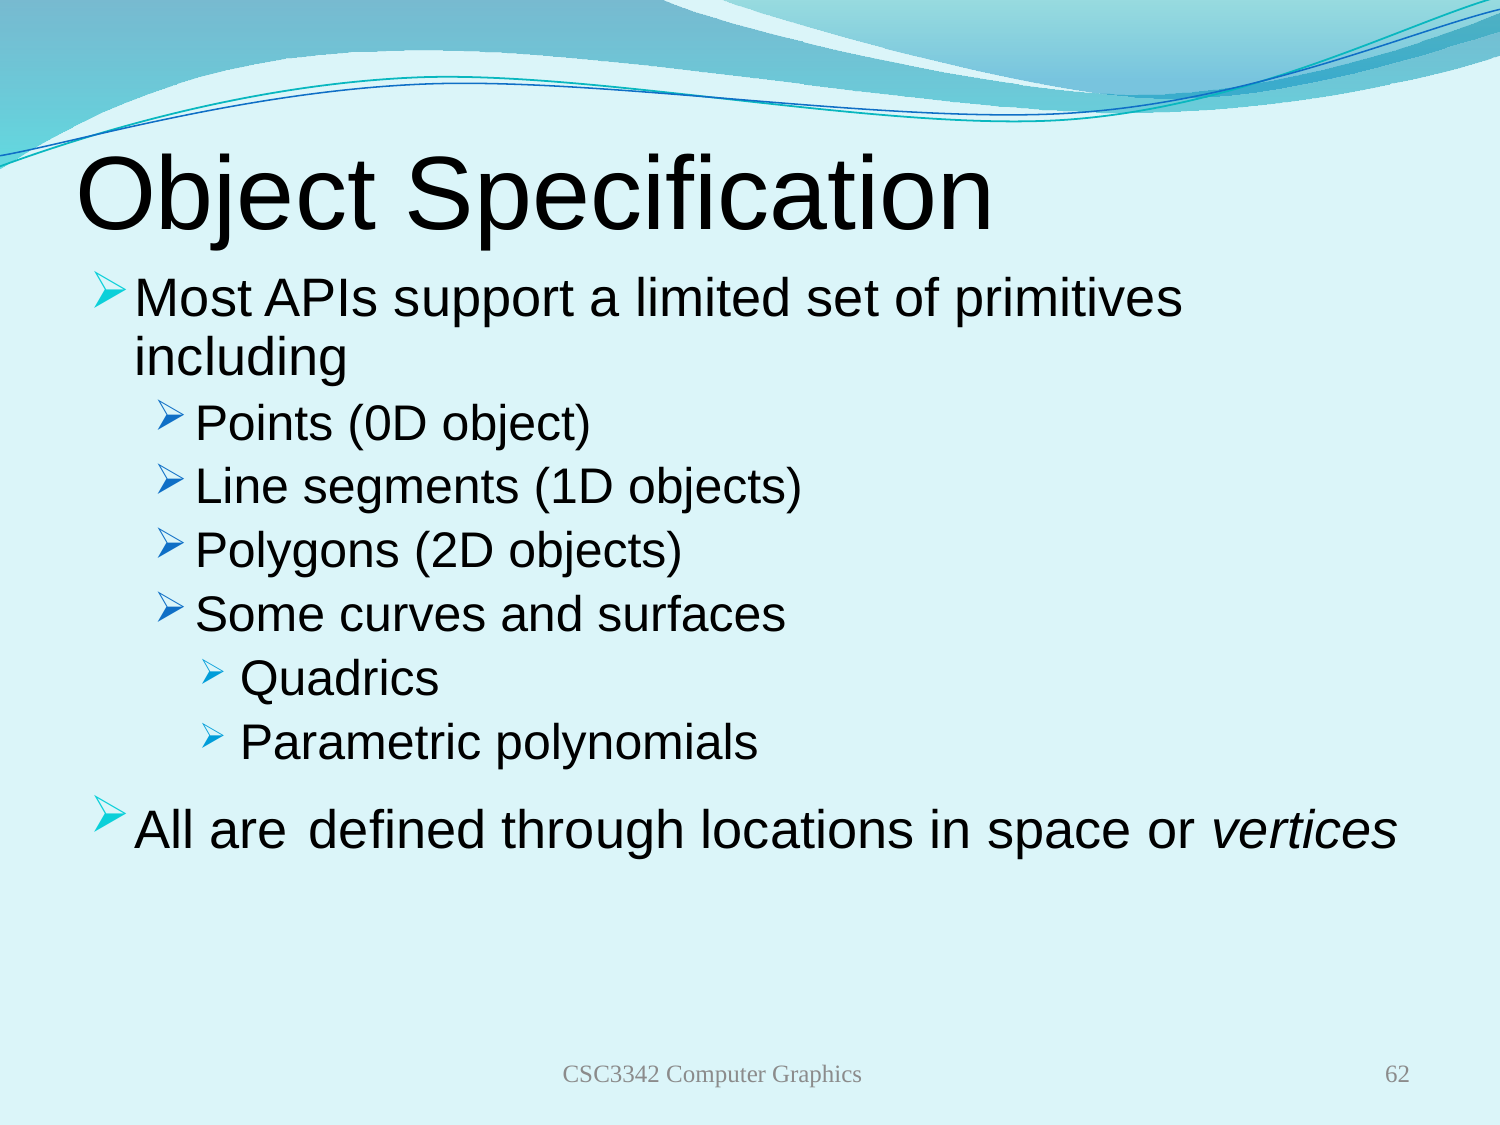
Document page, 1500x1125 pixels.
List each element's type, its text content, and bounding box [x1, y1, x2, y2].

slide_number 62 [1074, 1042, 1425, 1103]
title Object Specification [75, 62, 1425, 250]
footer CSC3342 Computer Graphics [437, 1042, 988, 1103]
list Most APIs support a limited set of primitives including Points (0D object) Line segments (1D objects) Polygons (2D objects) Some curves and surfaces Quadrics Parametric polynomials All are defined through locations in space or vertices [75, 262, 1425, 1008]
